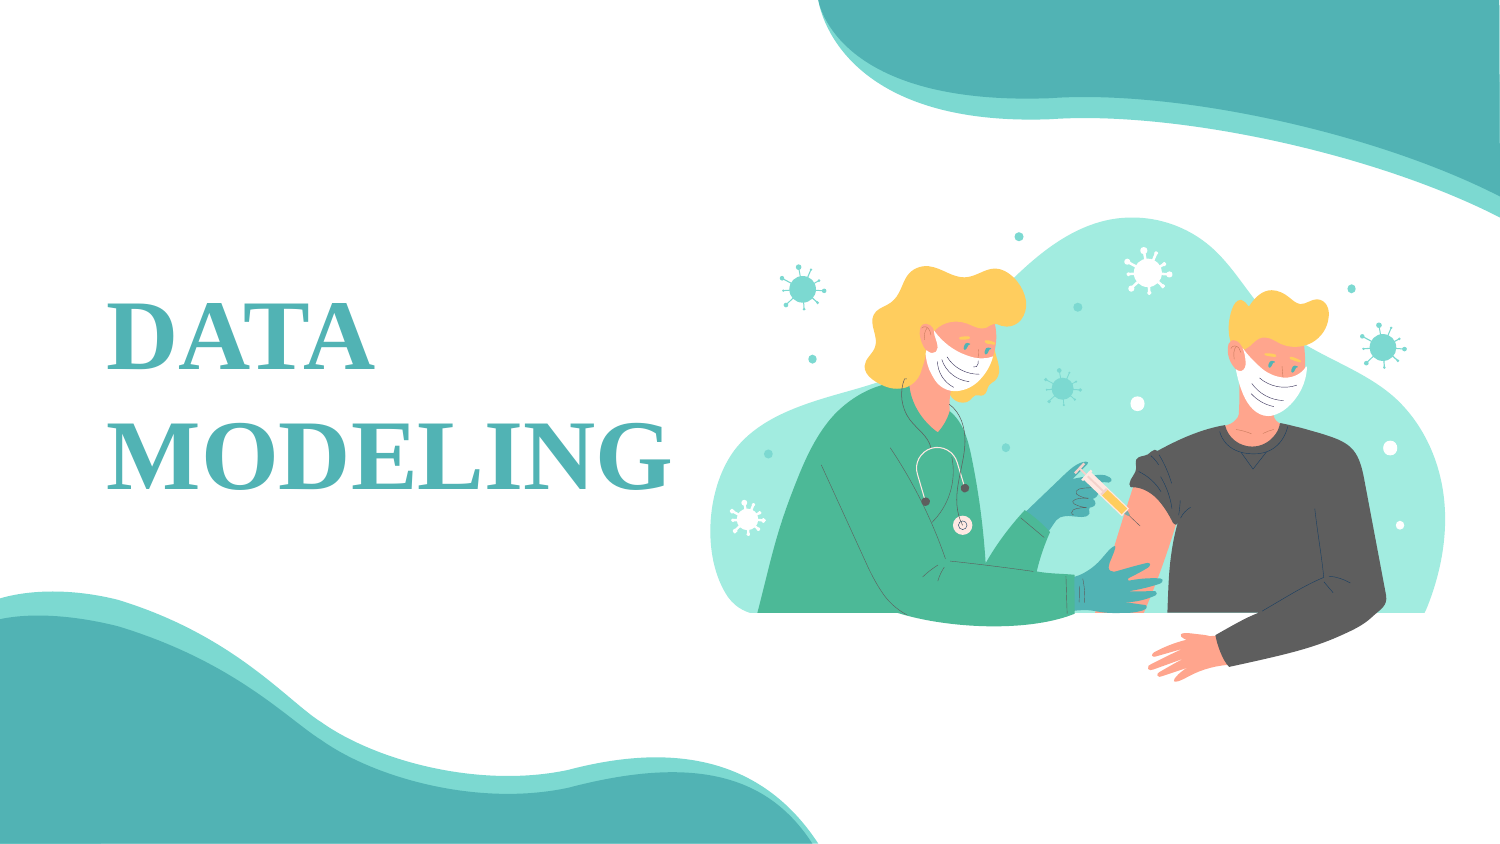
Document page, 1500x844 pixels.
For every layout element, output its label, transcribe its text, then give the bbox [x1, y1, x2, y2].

text_box [1131, 598, 1151, 606]
text_box [1226, 386, 1280, 446]
text_box [1038, 495, 1123, 576]
text_box [1148, 263, 1170, 275]
text_box [1130, 396, 1145, 412]
text_box [951, 350, 1000, 403]
text_box [910, 359, 951, 431]
text_box [1289, 356, 1301, 363]
text_box [1374, 350, 1383, 361]
text_box [1143, 250, 1157, 271]
text_box [750, 520, 758, 525]
text_box [950, 217, 1254, 560]
text_box [1134, 268, 1143, 273]
text_box [1082, 461, 1089, 469]
text_box [1137, 260, 1146, 270]
text_box [1387, 349, 1396, 355]
text_box [1180, 633, 1210, 640]
text_box [959, 336, 971, 340]
text_box [1073, 302, 1083, 312]
text_box [801, 276, 807, 284]
text_box [802, 287, 818, 310]
text_box [1087, 476, 1104, 492]
text_box [1227, 340, 1245, 370]
text_box [739, 509, 746, 517]
text_box [791, 276, 801, 287]
text_box [1384, 338, 1405, 350]
text_box [1126, 261, 1147, 275]
text_box [1369, 342, 1378, 347]
text_box [1395, 520, 1405, 530]
text_box [804, 293, 812, 303]
text_box [1372, 334, 1381, 345]
text_box [1124, 510, 1130, 517]
text_box [936, 322, 997, 358]
text_box [1158, 423, 1387, 667]
text_box [1153, 268, 1162, 273]
text_box [1136, 586, 1155, 591]
text_box [1347, 284, 1356, 294]
text_box [1053, 378, 1061, 386]
text_box [1235, 348, 1308, 417]
text_box [1075, 546, 1163, 614]
text_box [963, 342, 971, 350]
text_box [807, 291, 816, 297]
text_box [1066, 390, 1074, 395]
text_box [1109, 488, 1176, 580]
text_box [1014, 232, 1024, 242]
text_box [808, 354, 817, 364]
text_box [1102, 489, 1128, 515]
text_box [1065, 379, 1072, 386]
text_box [805, 277, 814, 287]
text_box [1149, 276, 1157, 287]
text_box [1388, 342, 1397, 347]
text_box [1058, 370, 1070, 387]
text_box [807, 284, 816, 289]
text_box [793, 292, 803, 303]
text_box [747, 519, 759, 535]
text_box [1074, 462, 1086, 475]
text_box [1145, 535, 1174, 613]
text_box [1055, 391, 1062, 400]
text_box [925, 330, 994, 392]
text_box [1275, 345, 1446, 613]
text_box [1151, 261, 1159, 270]
text_box [763, 449, 773, 459]
text_box [1129, 449, 1184, 525]
text_box [931, 340, 937, 352]
text_box [1064, 392, 1070, 400]
text_box [1063, 381, 1081, 391]
text_box [1264, 353, 1277, 357]
text_box [741, 521, 747, 530]
text_box [1228, 290, 1329, 350]
text_box [1291, 365, 1298, 373]
text_box [1148, 635, 1227, 682]
text_box [1081, 469, 1093, 482]
text_box [757, 385, 1075, 627]
text_box [1051, 390, 1059, 395]
text_box [1096, 474, 1112, 483]
text_box [1045, 379, 1062, 391]
text_box [952, 515, 973, 535]
title DATA MODELING [91, 144, 762, 603]
text_box [1152, 274, 1161, 281]
text_box [1268, 360, 1275, 368]
text_box [960, 484, 970, 493]
text_box [1382, 334, 1387, 343]
text_box [1383, 440, 1398, 456]
text_box [1001, 443, 1011, 453]
text_box [789, 291, 798, 298]
text_box [864, 266, 1027, 389]
text_box [921, 497, 930, 506]
text_box [798, 266, 812, 288]
text_box [1245, 338, 1306, 377]
text_box [984, 347, 992, 355]
text_box [789, 284, 798, 289]
text_box [1027, 462, 1098, 530]
text_box [1139, 276, 1148, 287]
text_box [1134, 274, 1144, 281]
text_box [984, 340, 996, 345]
text_box [710, 382, 879, 613]
text_box [1079, 468, 1086, 475]
text_box [1361, 335, 1382, 350]
text_box [1085, 473, 1130, 517]
text_box [795, 264, 802, 270]
text_box [919, 323, 935, 352]
text_box [1384, 350, 1392, 361]
text_box [1385, 335, 1394, 345]
text_box [1369, 349, 1379, 355]
text_box [1147, 259, 1152, 268]
